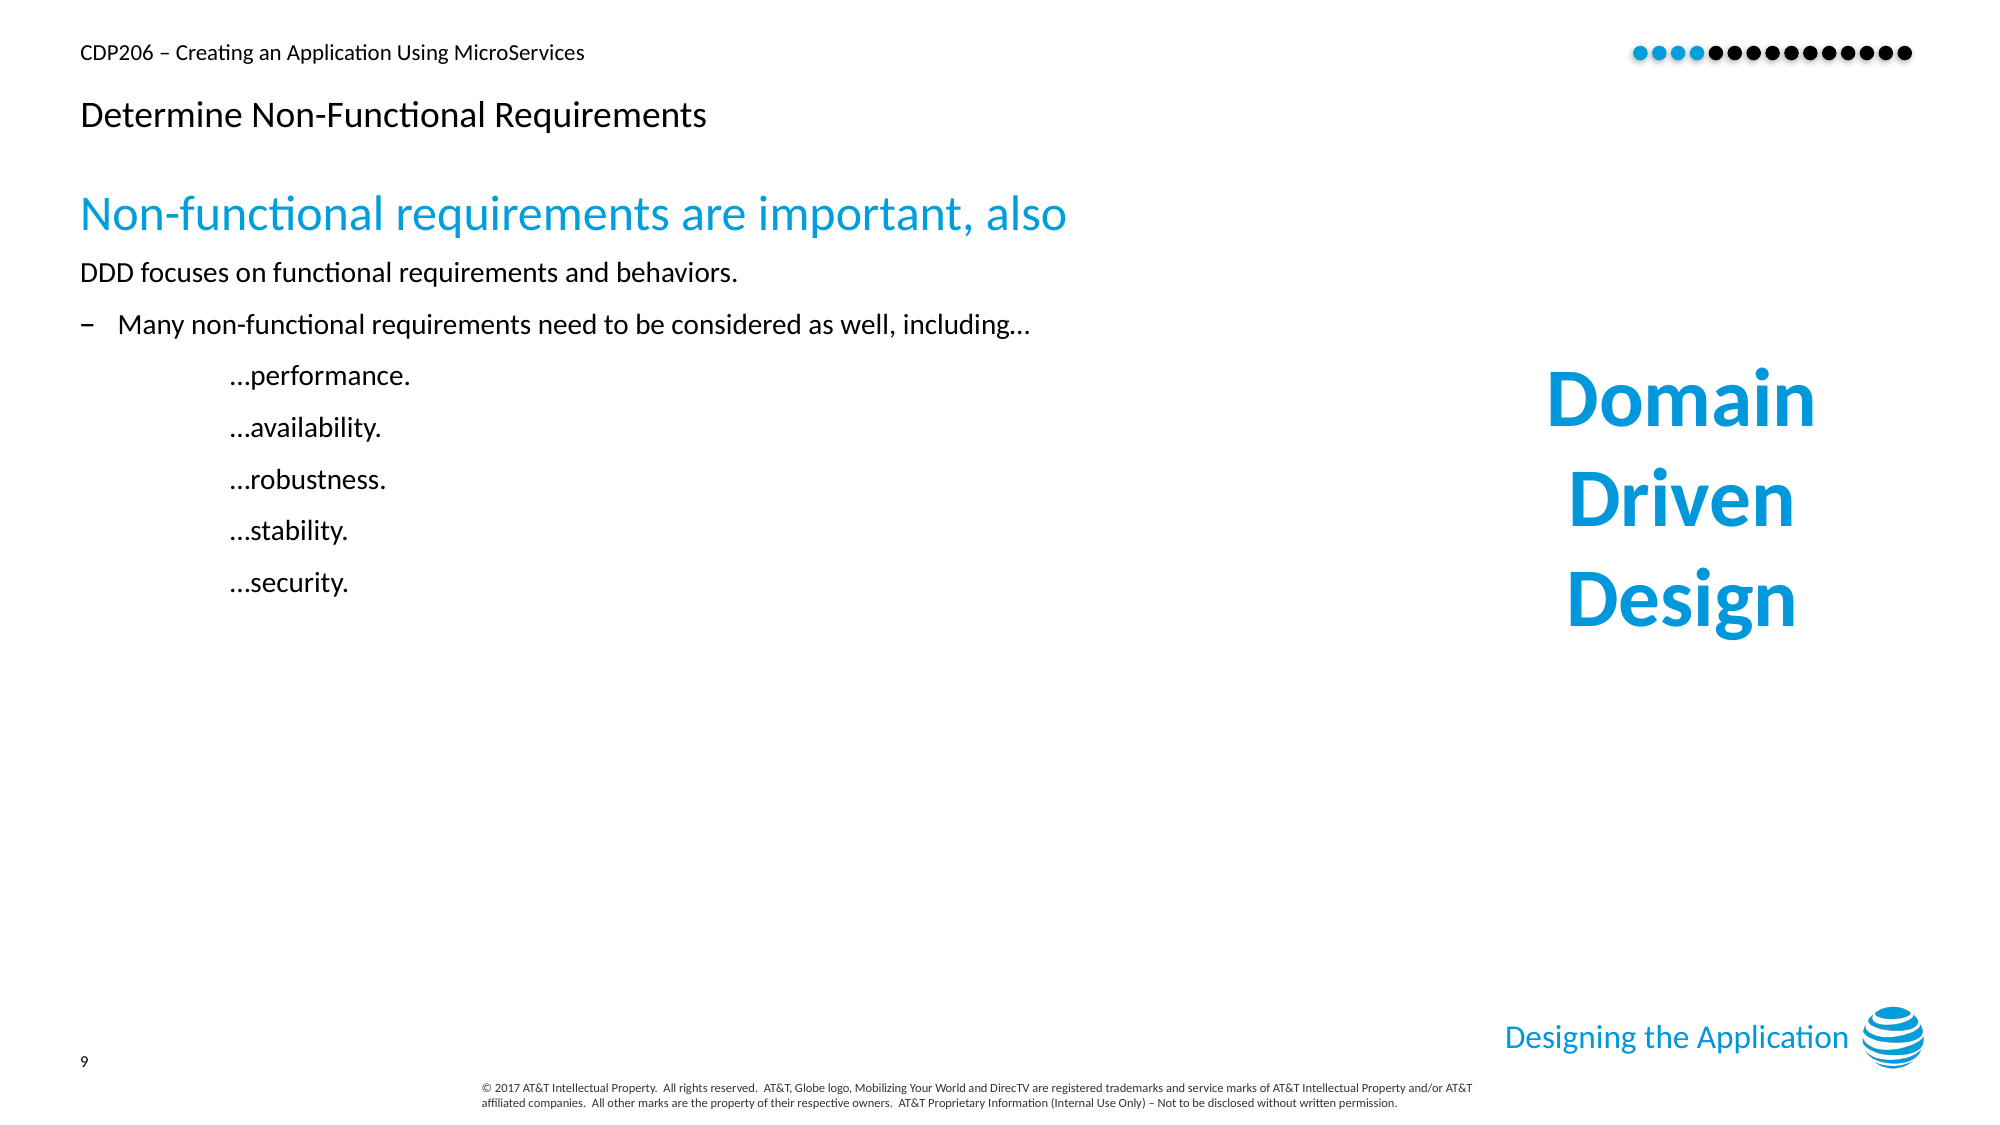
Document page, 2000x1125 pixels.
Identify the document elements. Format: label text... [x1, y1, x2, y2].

text_box [1764, 44, 1781, 62]
text_box [1897, 44, 1913, 62]
text_box [1670, 44, 1687, 62]
text_box [1632, 44, 1649, 62]
text_box [1840, 44, 1857, 62]
text_box [1821, 44, 1838, 62]
slide_number 9 [80, 1049, 129, 1087]
text_box [1689, 44, 1706, 62]
title Determine Non-Functional Requirements [80, 85, 1920, 142]
text_box [1802, 44, 1818, 62]
text_box Designing the Application [1489, 1007, 1865, 1063]
text_box [1859, 44, 1876, 62]
text_box [1745, 44, 1762, 62]
text_box [1878, 44, 1894, 62]
text_box [1651, 44, 1668, 62]
text_box [1708, 44, 1725, 62]
text_box [1726, 44, 1743, 62]
text_box [1783, 44, 1800, 62]
list Non-functional requirements are important, also DDD focuses on functional requirements and behaviors. Many non-functional requirements need to be considered as well, including… …performance. …availability. …robustness. …stability. …security. [80, 186, 1920, 977]
text_box Domain Driven Design [1531, 335, 1833, 651]
